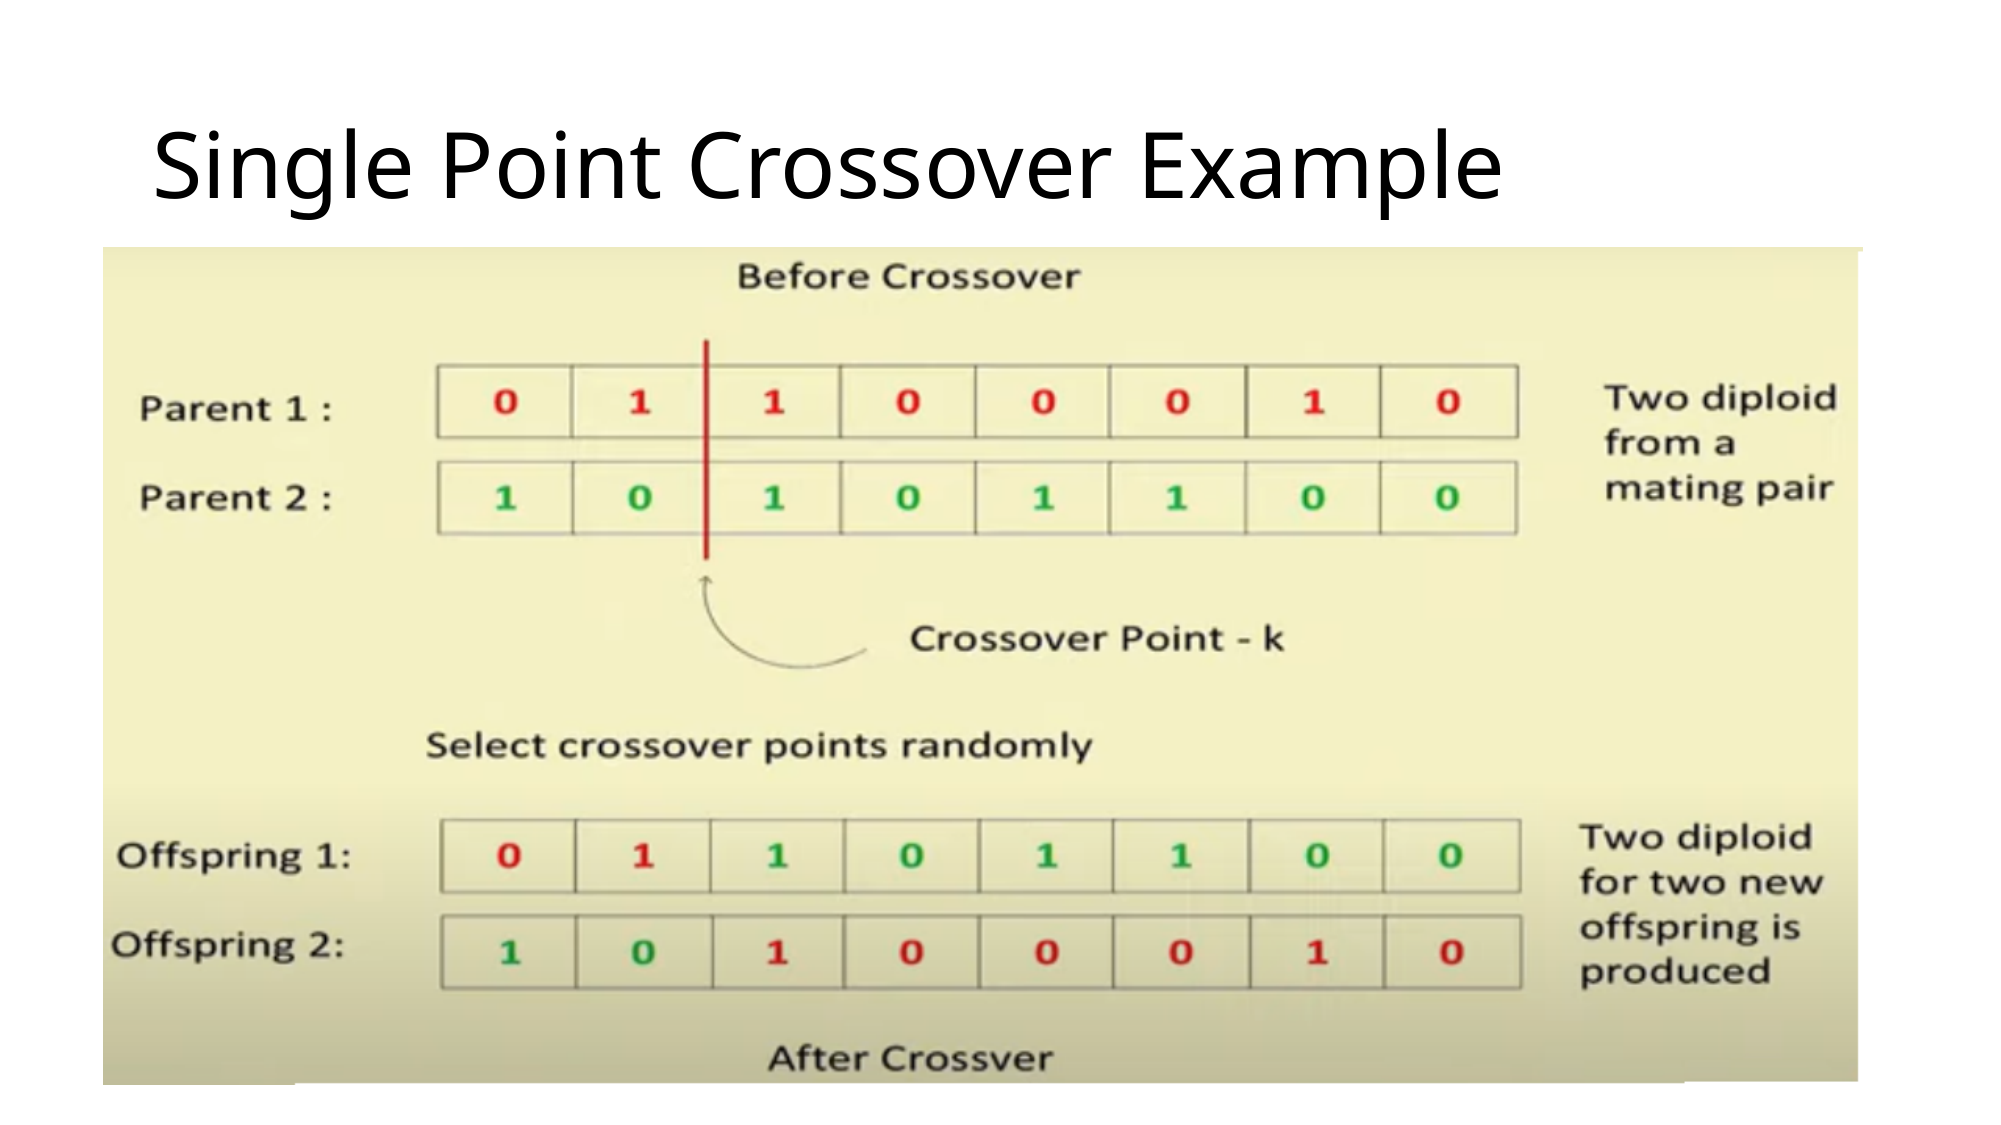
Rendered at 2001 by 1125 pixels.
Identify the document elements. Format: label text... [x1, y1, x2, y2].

title Single Point Crossover Example [137, 59, 1863, 247]
picture [103, 247, 1863, 1085]
